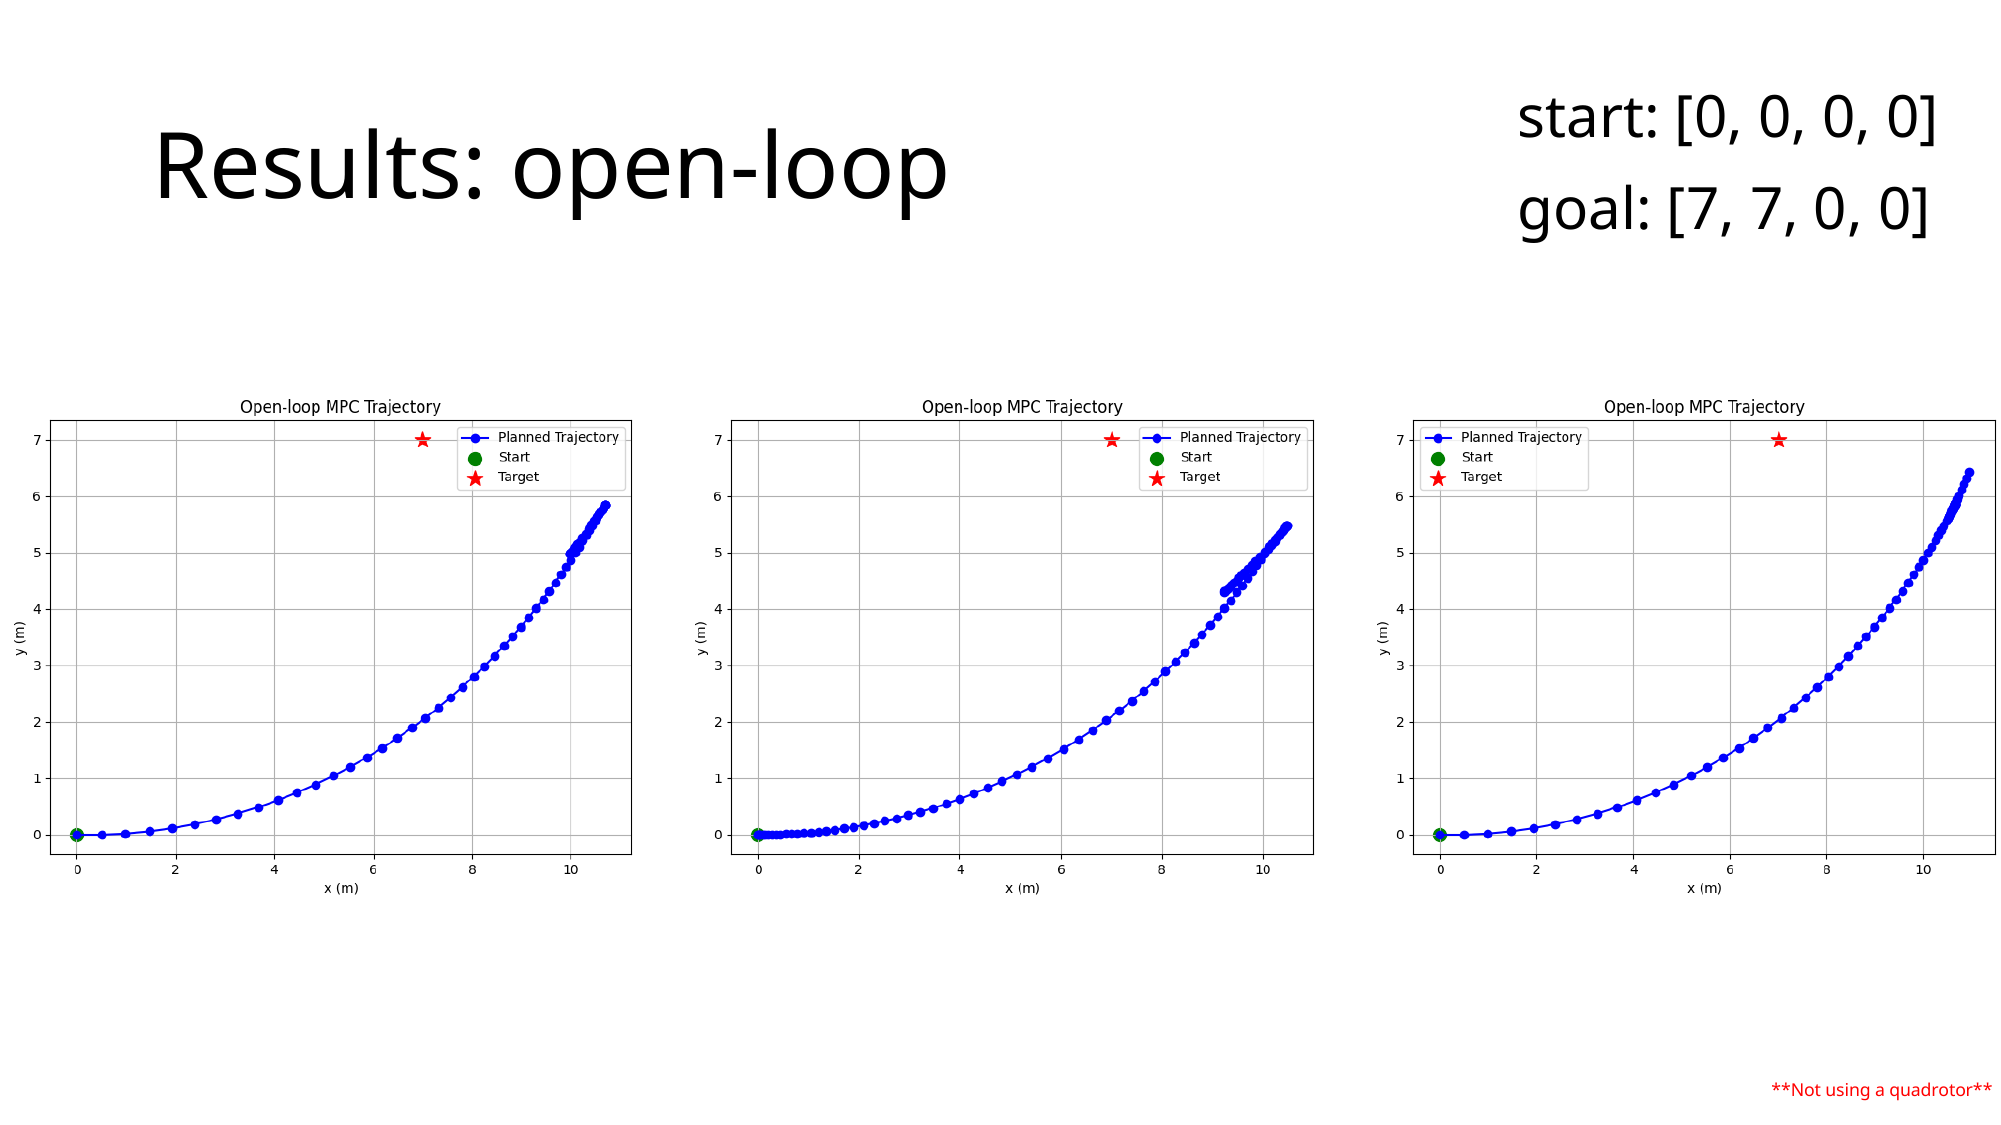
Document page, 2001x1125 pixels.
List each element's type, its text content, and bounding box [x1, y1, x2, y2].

text_box start: [0, 0, 0, 0] goal: [7, 7, 0, 0] [1502, 60, 2000, 277]
picture [0, 352, 2000, 916]
list **Not using a quadrotor** [1756, 1035, 2000, 1110]
title Results: open-loop [137, 59, 1283, 278]
